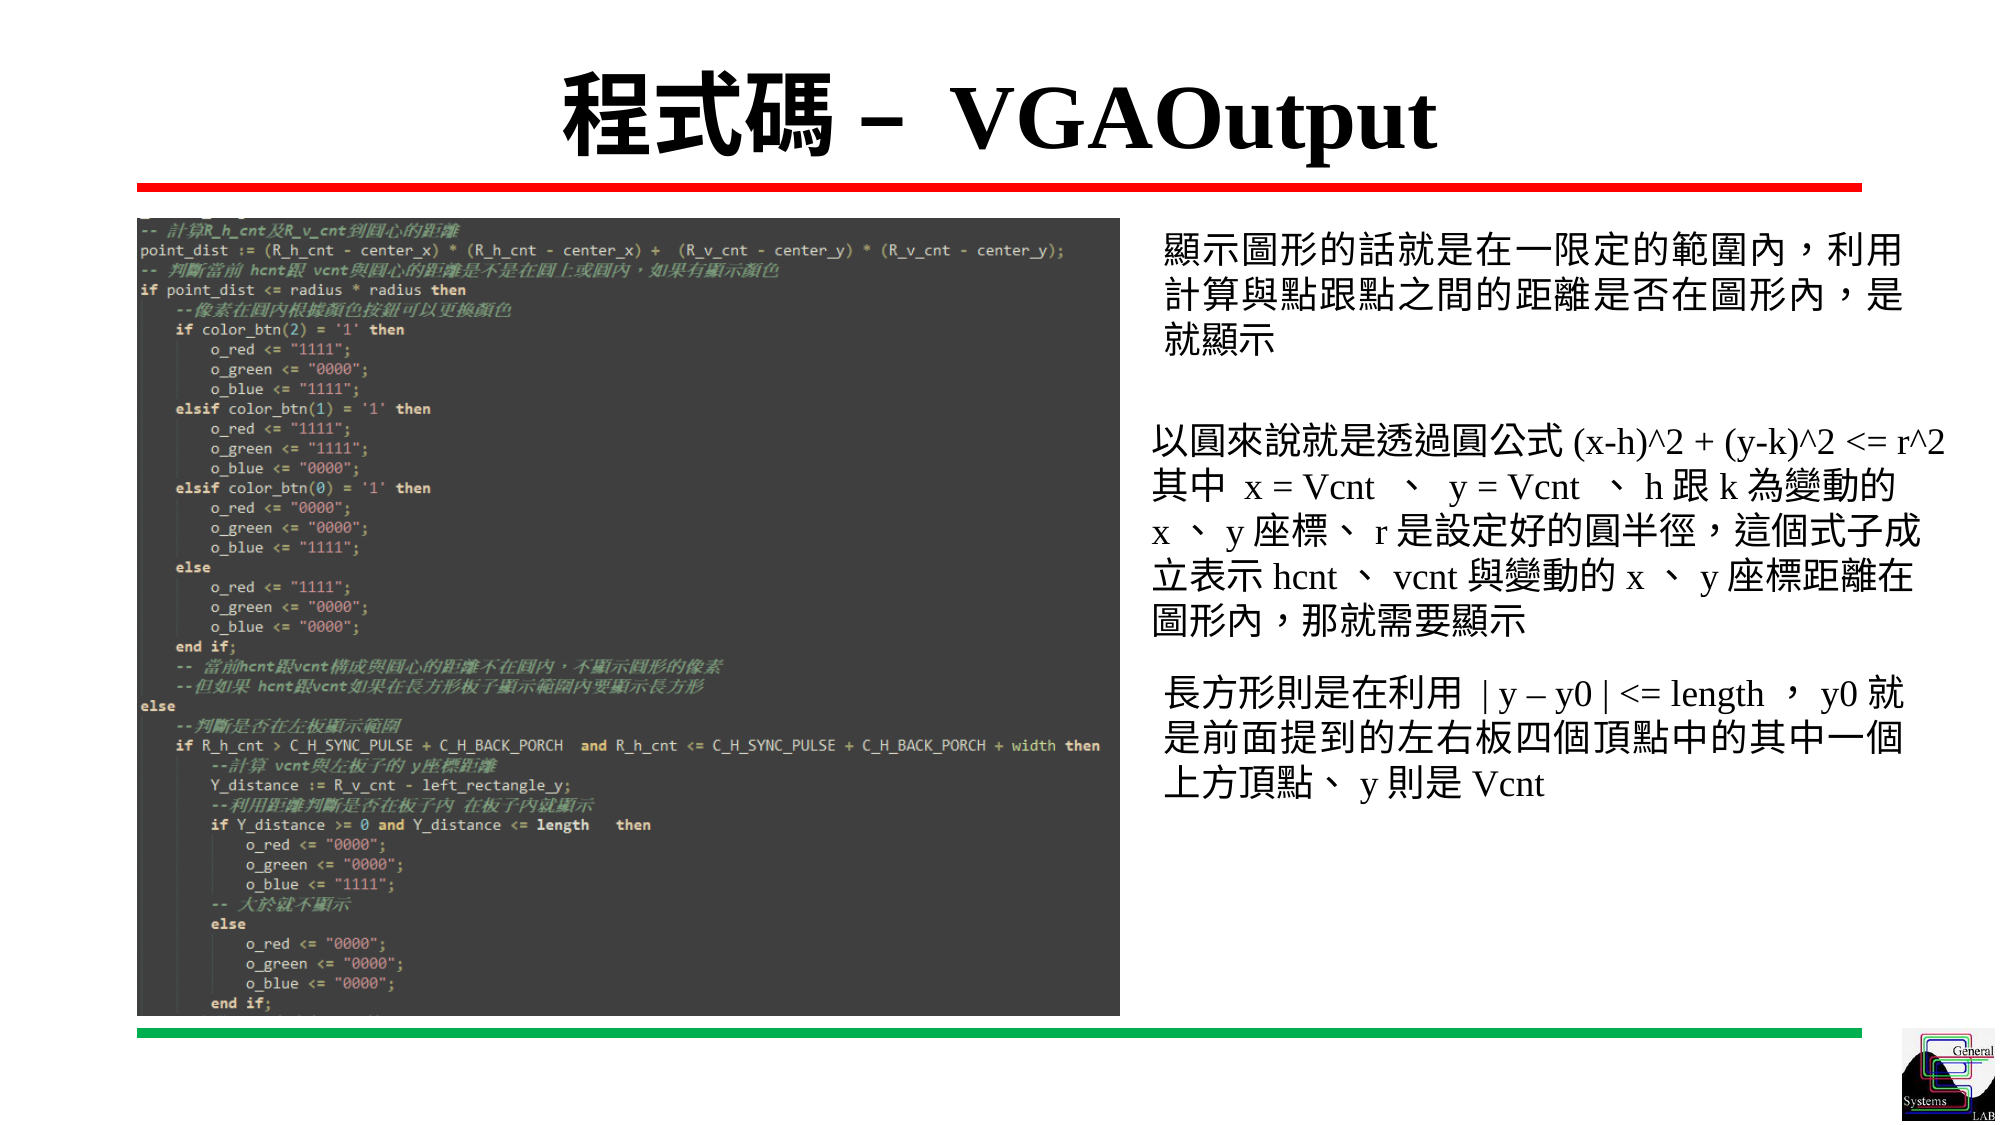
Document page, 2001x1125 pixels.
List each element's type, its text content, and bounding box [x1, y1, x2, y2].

title 程式碼 – VGAOutput [137, 59, 1863, 178]
text_box 顯示圖形的話就是在一限定的範圍內，利用計算與點跟點之間的距離是否在圖形內，是就顯示 [1148, 218, 1920, 368]
text_box 以圓來說就是透過圓公式(x-h)^2 + (y-k)^2 <= r^2 其中 x = Vcnt 、 y = Vcnt 、h跟k為變動的x、y座標、r是設定好的圓半徑，這個式子成立表示hcnt、vcnt與變動的x、y座標距離在圖形內，那就需要顯示 [1136, 409, 1968, 650]
picture [137, 218, 1120, 1016]
text_box 長方形則是在利用 | y – y0 | <= length，y0就是前面提到的左右板四個頂點中的其中一個上方頂點、y則是Vcnt [1148, 662, 1920, 812]
picture [1902, 1028, 1995, 1121]
